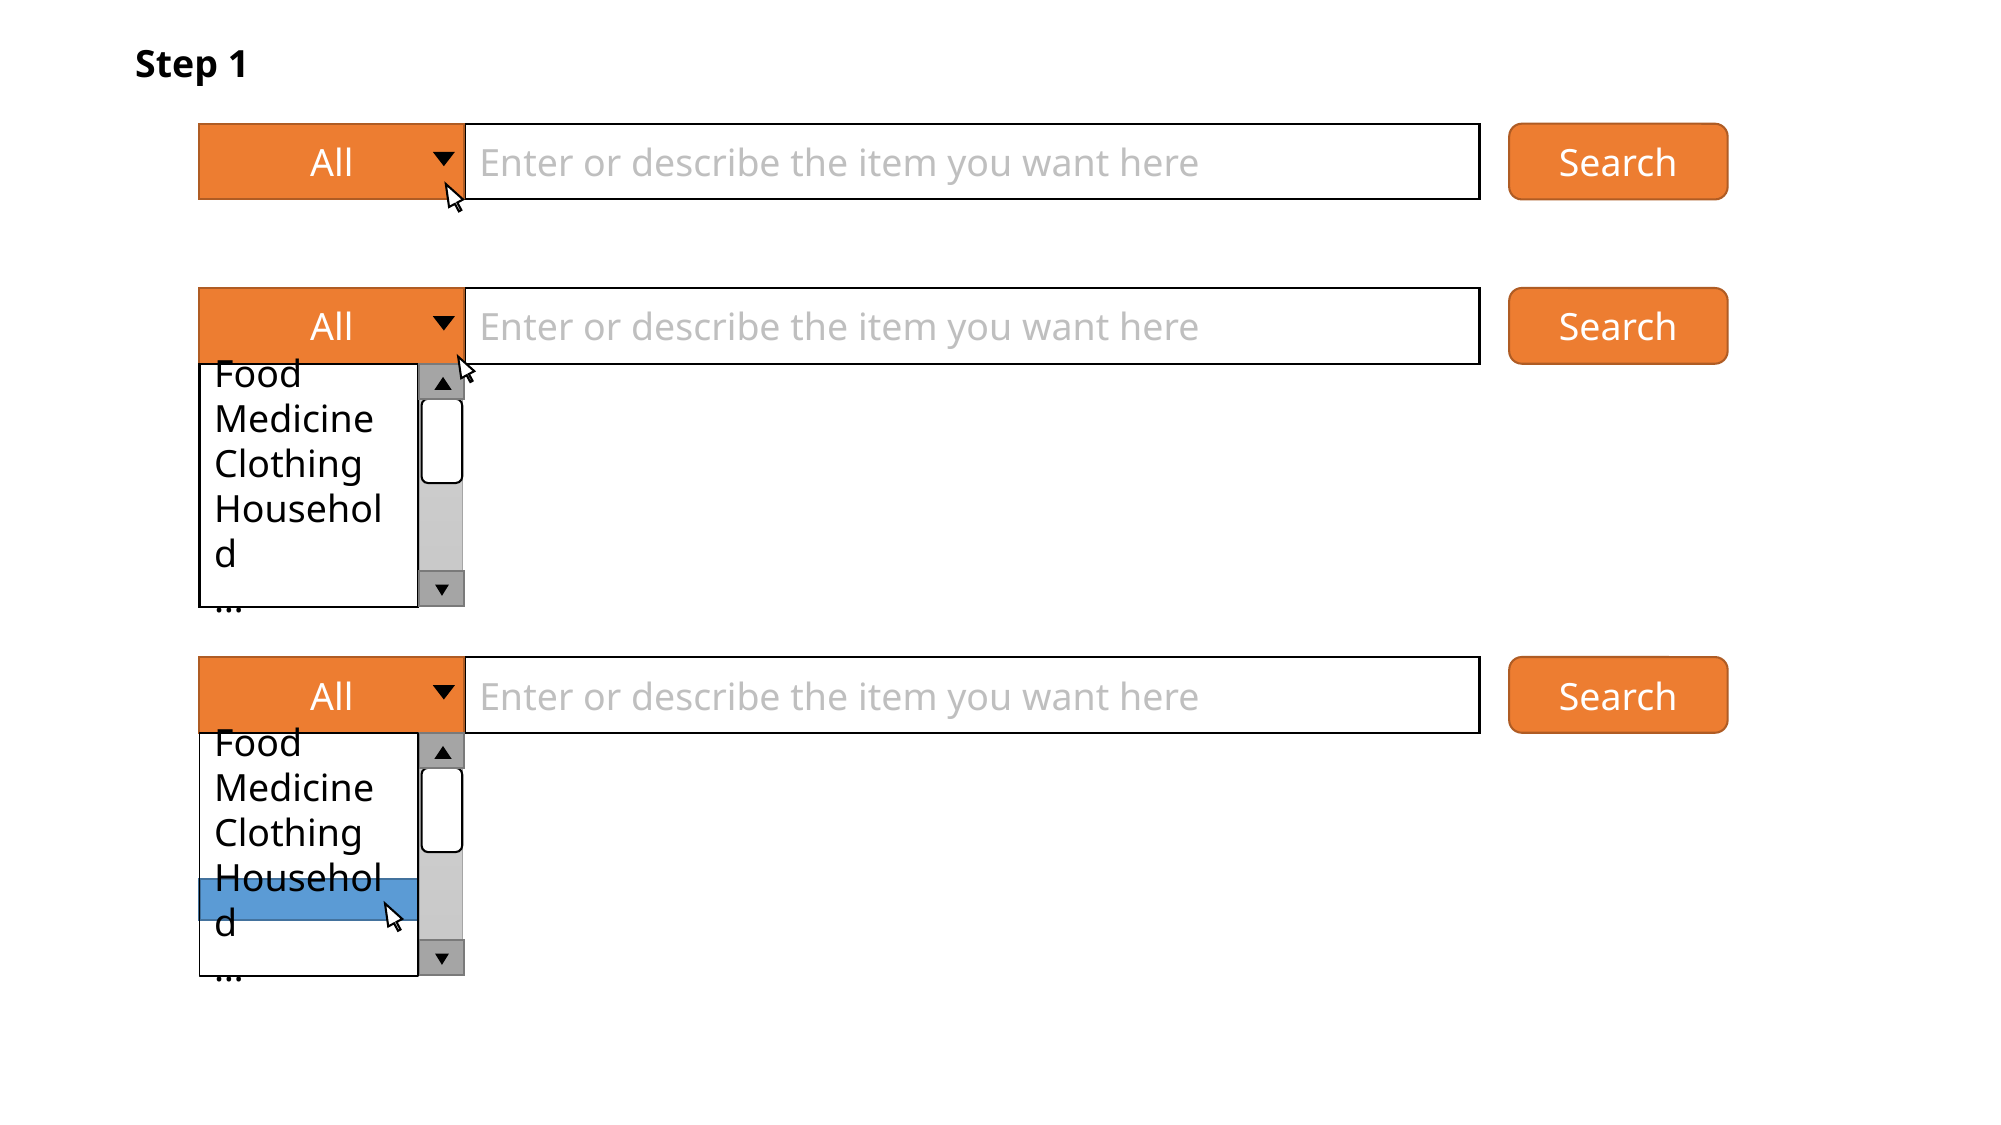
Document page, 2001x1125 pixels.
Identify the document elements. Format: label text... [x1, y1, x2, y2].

text_box Enter or describe the item you want here [465, 287, 1481, 365]
text_box Enter or describe the item you want here [465, 123, 1481, 200]
text_box Search [1508, 286, 1729, 365]
text_box [420, 769, 464, 854]
text_box All [198, 656, 465, 734]
text_box [434, 376, 452, 390]
text_box [383, 900, 405, 933]
text_box [456, 353, 477, 384]
text_box [444, 181, 465, 213]
text_box All [198, 123, 465, 200]
text_box Enter or describe the item you want here [465, 656, 1481, 734]
text_box [432, 685, 455, 700]
text_box [418, 363, 465, 400]
text_box Search [1508, 655, 1729, 734]
text_box Food Medicine Clothing Household … [198, 363, 419, 608]
text_box All [198, 287, 465, 363]
text_box Step 1 [99, 32, 285, 93]
text_box [435, 953, 449, 965]
text_box [420, 400, 464, 485]
text_box [418, 570, 465, 607]
text_box [432, 316, 455, 331]
text_box Food Medicine Clothing Household … [199, 732, 418, 976]
text_box [434, 745, 452, 759]
text_box [419, 769, 463, 939]
text_box [435, 584, 449, 596]
text_box [432, 151, 455, 167]
text_box Search [1508, 122, 1729, 201]
text_box [419, 400, 463, 570]
text_box [418, 732, 465, 769]
text_box [418, 939, 465, 976]
